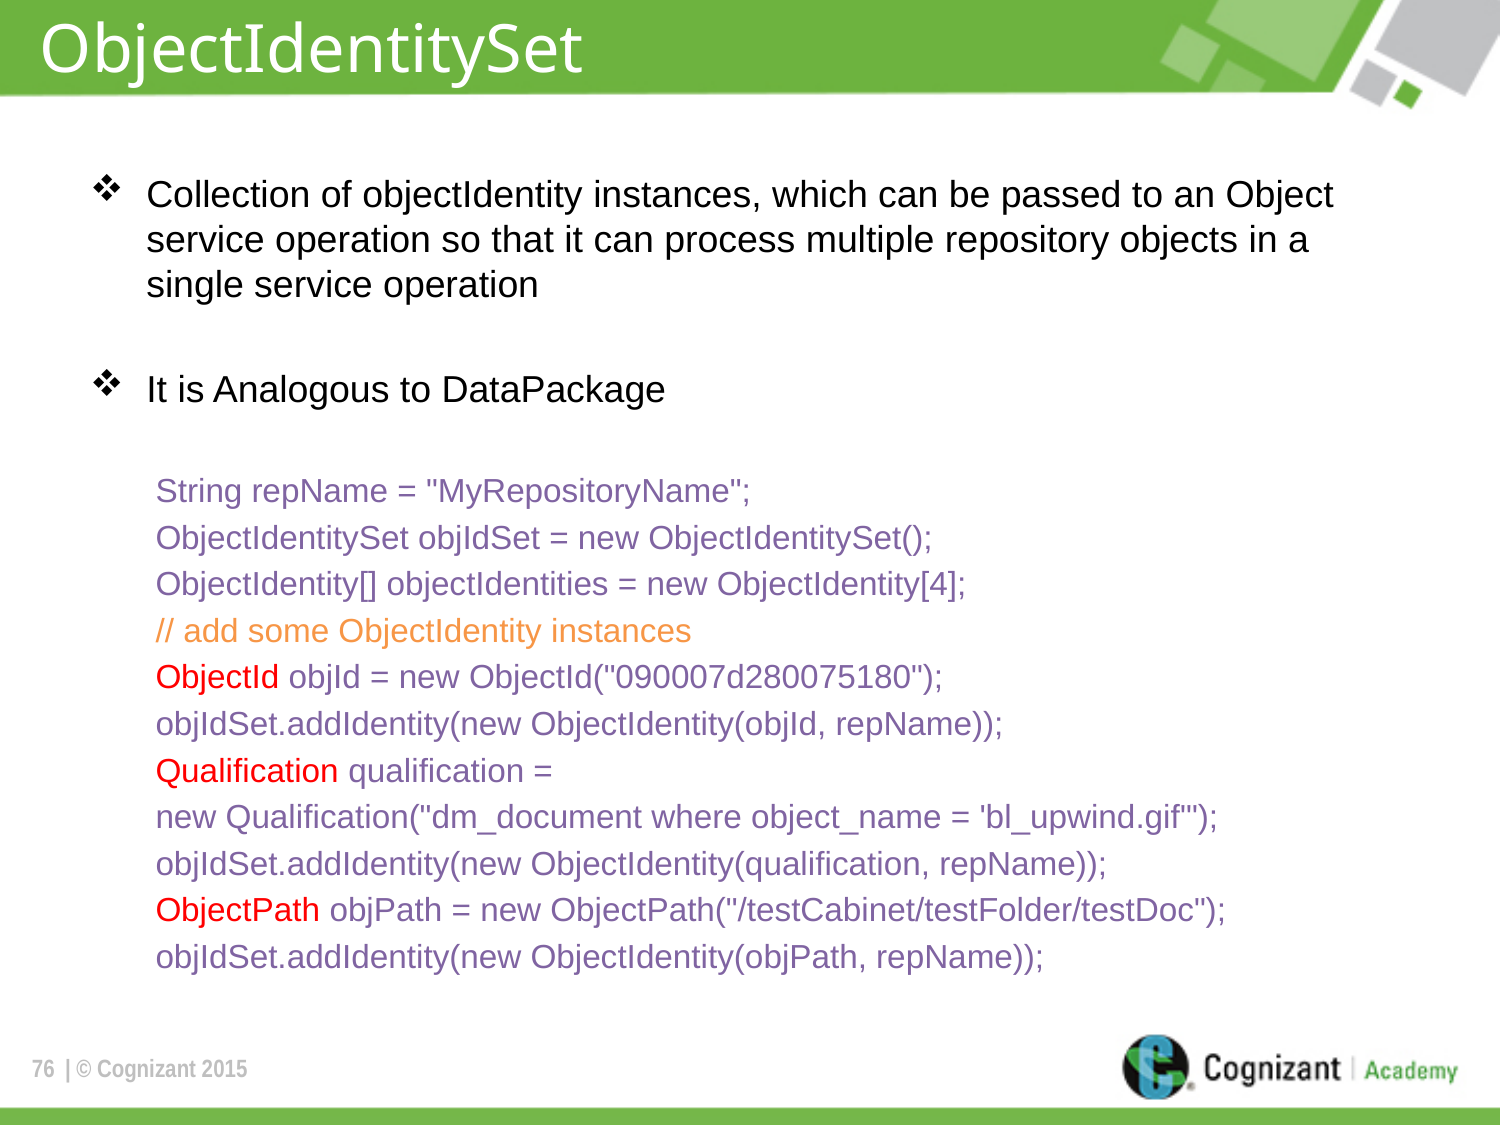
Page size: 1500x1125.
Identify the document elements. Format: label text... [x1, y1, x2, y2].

footer | © Cognizant 2015 [88, 1037, 275, 1098]
title ObjectIdentitySet [24, 3, 1200, 88]
picture [0, 0, 1500, 1125]
list Collection of objectIdentity instances, which can be passed to an Object service operation so that it can process multiple repository objects in a single service operation It is Analogous to DataPackage String repName = "MyRepositoryName"; ObjectIdentitySet objIdSet = new ObjectIdentitySet(); ObjectIdentity[] objectIdentities = new ObjectIdentity[4]; // add some ObjectIdentity instances ObjectId objId = new ObjectId("090007d280075180"); objIdSet.addIdentity(new ObjectIdentity(objId, repName)); Qualification qualification = new Qualification("dm_document where object_name = 'bl_upwind.gif'"); objIdSet.addIdentity(new ObjectIdentity(qualification, repName)); ObjectPath objPath = new ObjectPath("/testCabinet/testFolder/testDoc"); objIdSet.addIdentity(new ObjectIdentity(objPath, repName)); [74, 162, 1426, 1006]
slide_number 76 [16, 1037, 88, 1098]
